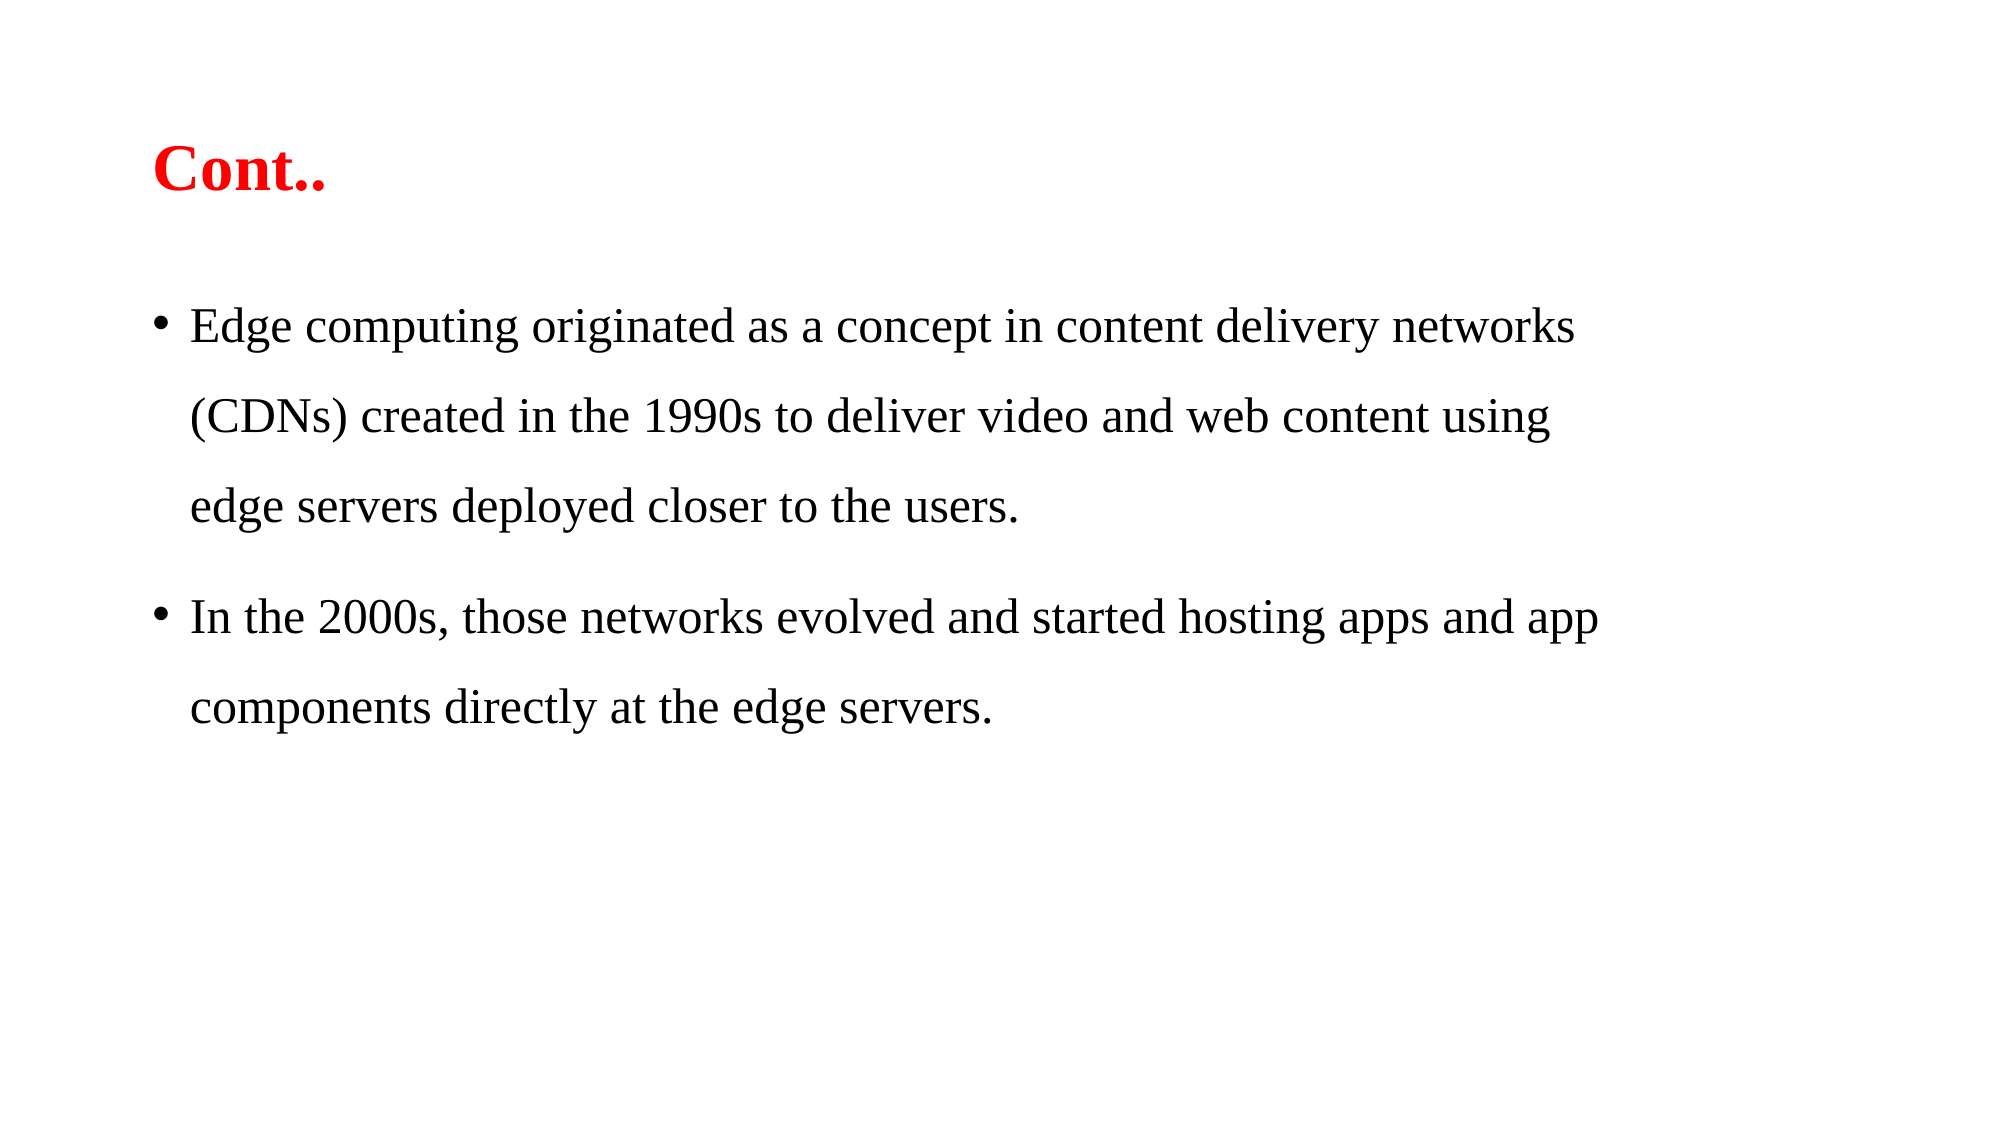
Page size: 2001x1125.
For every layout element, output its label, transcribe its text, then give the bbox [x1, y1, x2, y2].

list Edge computing originated as a concept in content delivery networks (CDNs) created in the 1990s to deliver video and web content using edge servers deployed closer to the users. In the 2000s, those networks evolved and started hosting apps and app components directly at the edge servers. [137, 254, 1649, 1014]
title Cont.. [137, 59, 1863, 278]
